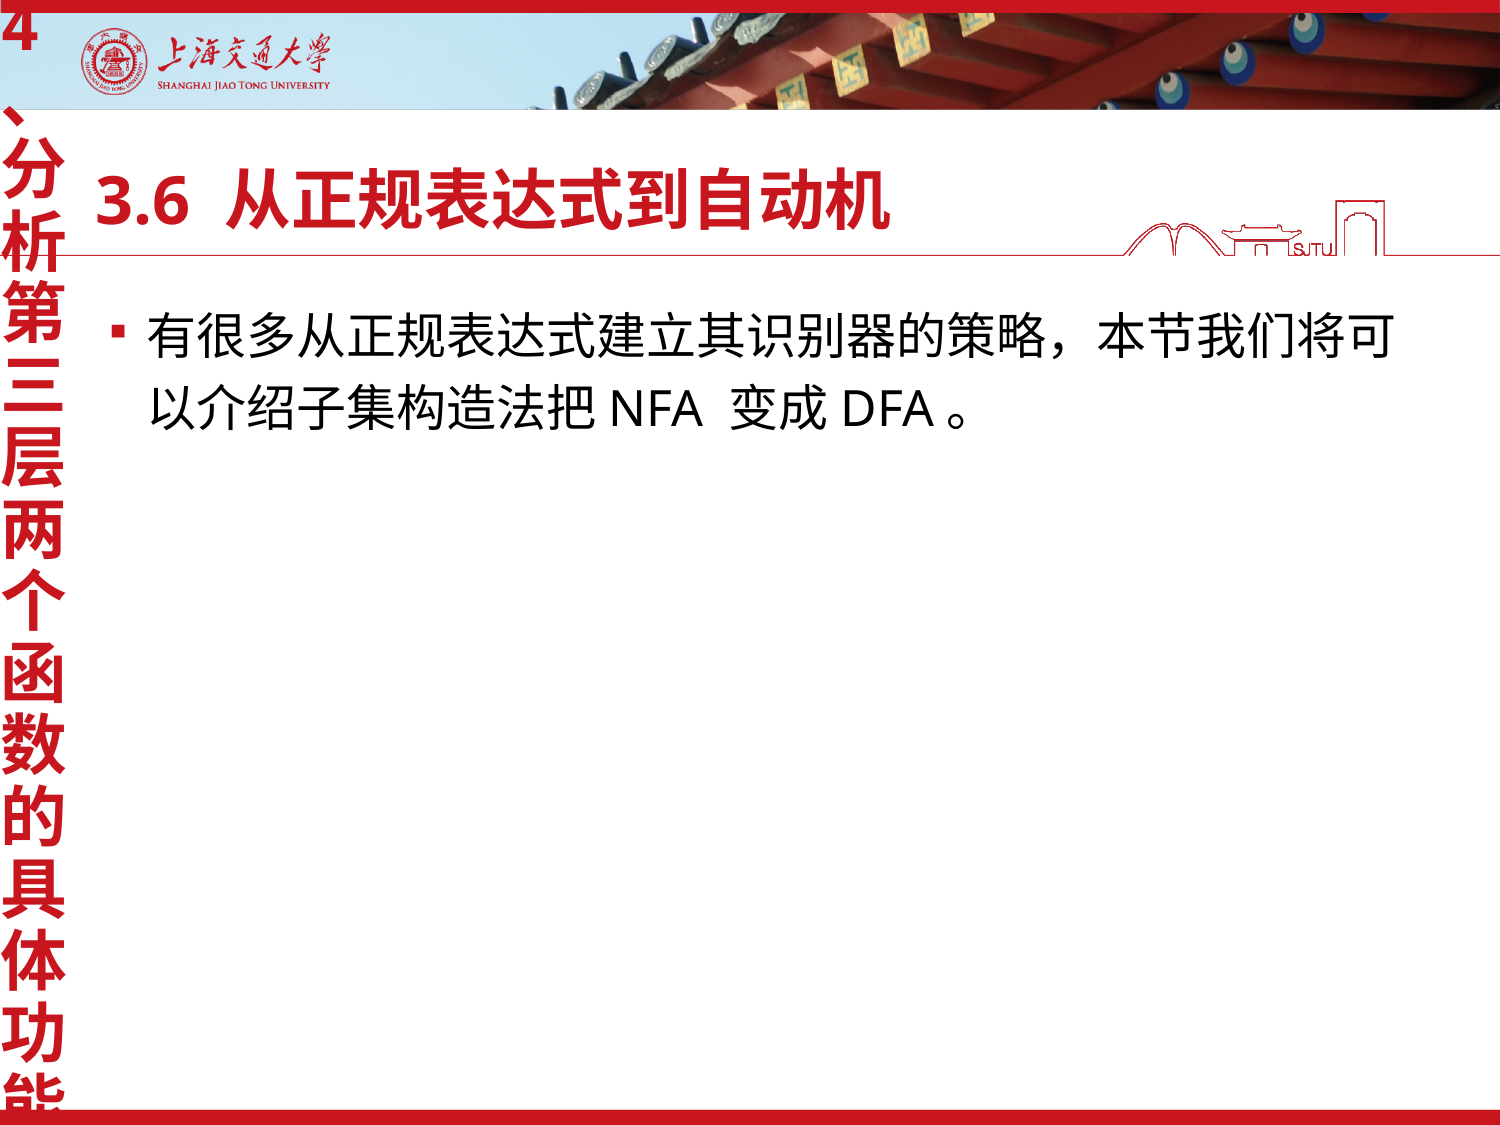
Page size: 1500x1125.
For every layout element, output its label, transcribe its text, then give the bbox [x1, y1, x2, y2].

picture [0, 0, 1500, 110]
text_box 有很多从正规表达式建立其识别器的策略，本节我们将可以介绍子集构造法把NFA 变成DFA。 [94, 285, 1421, 1000]
title 3.6 从正规表达式到自动机 [81, 159, 1455, 254]
picture [0, 200, 1500, 256]
